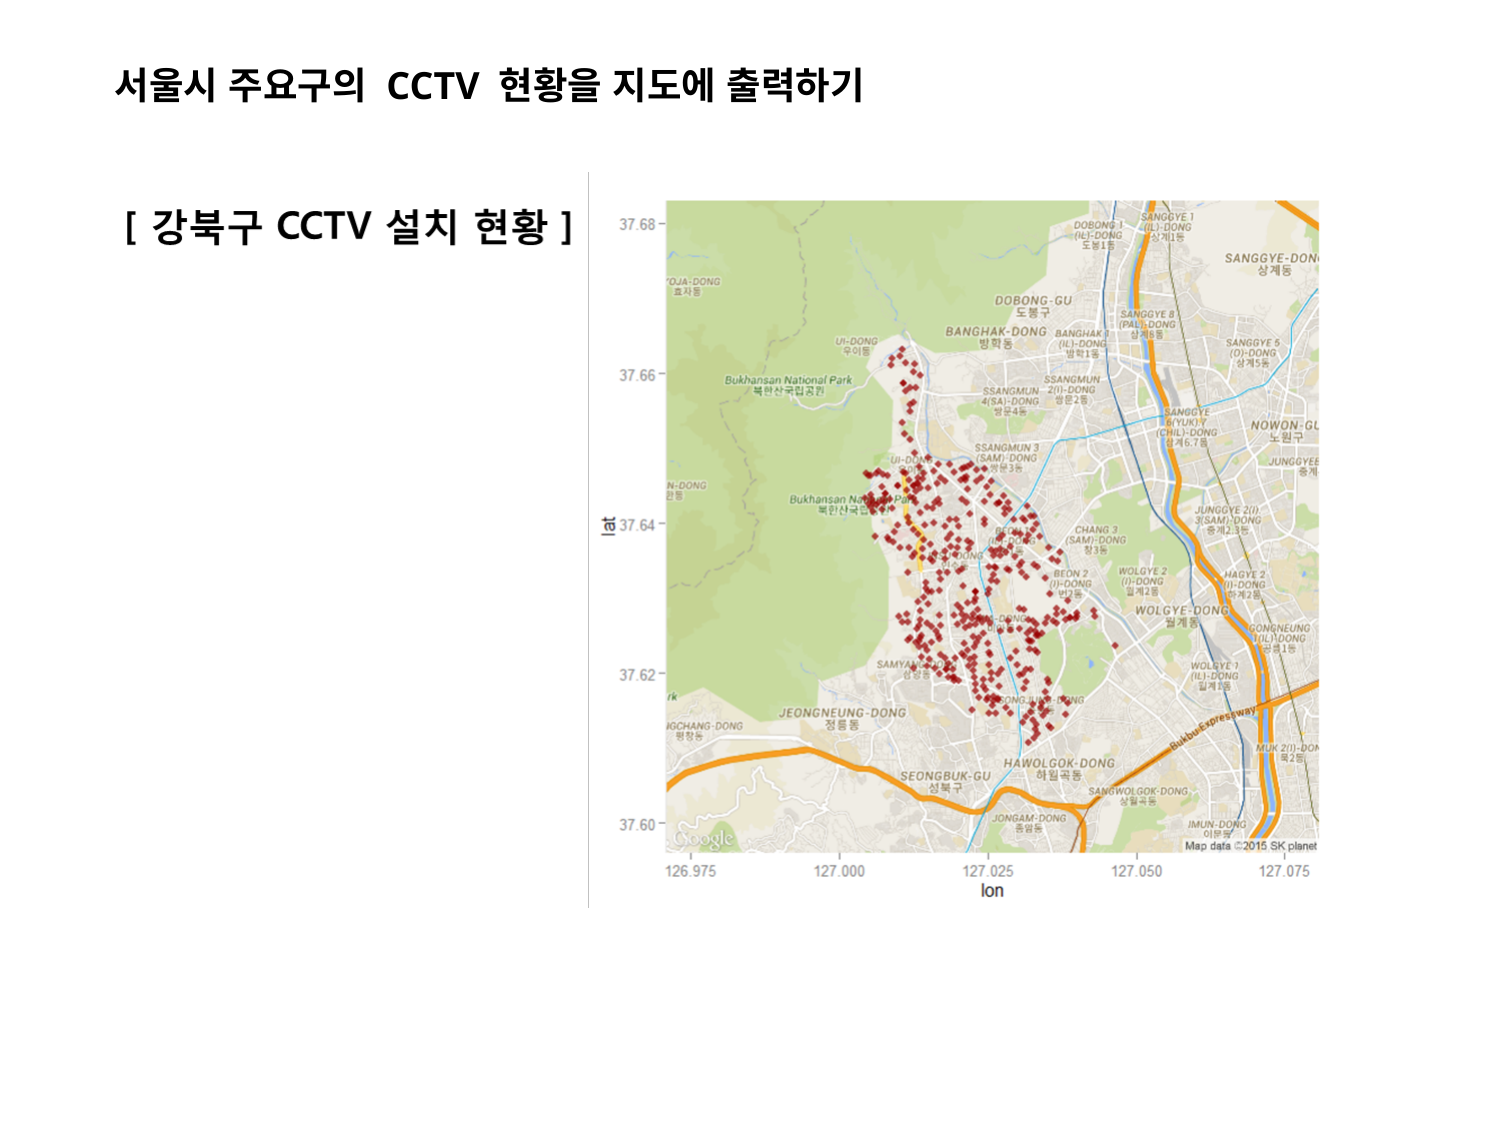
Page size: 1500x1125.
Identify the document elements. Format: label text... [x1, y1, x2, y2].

picture [100, 172, 1331, 909]
text_box 서울시 주요구의 CCTV 현황을 지도에 출력하기 [100, 54, 1022, 115]
